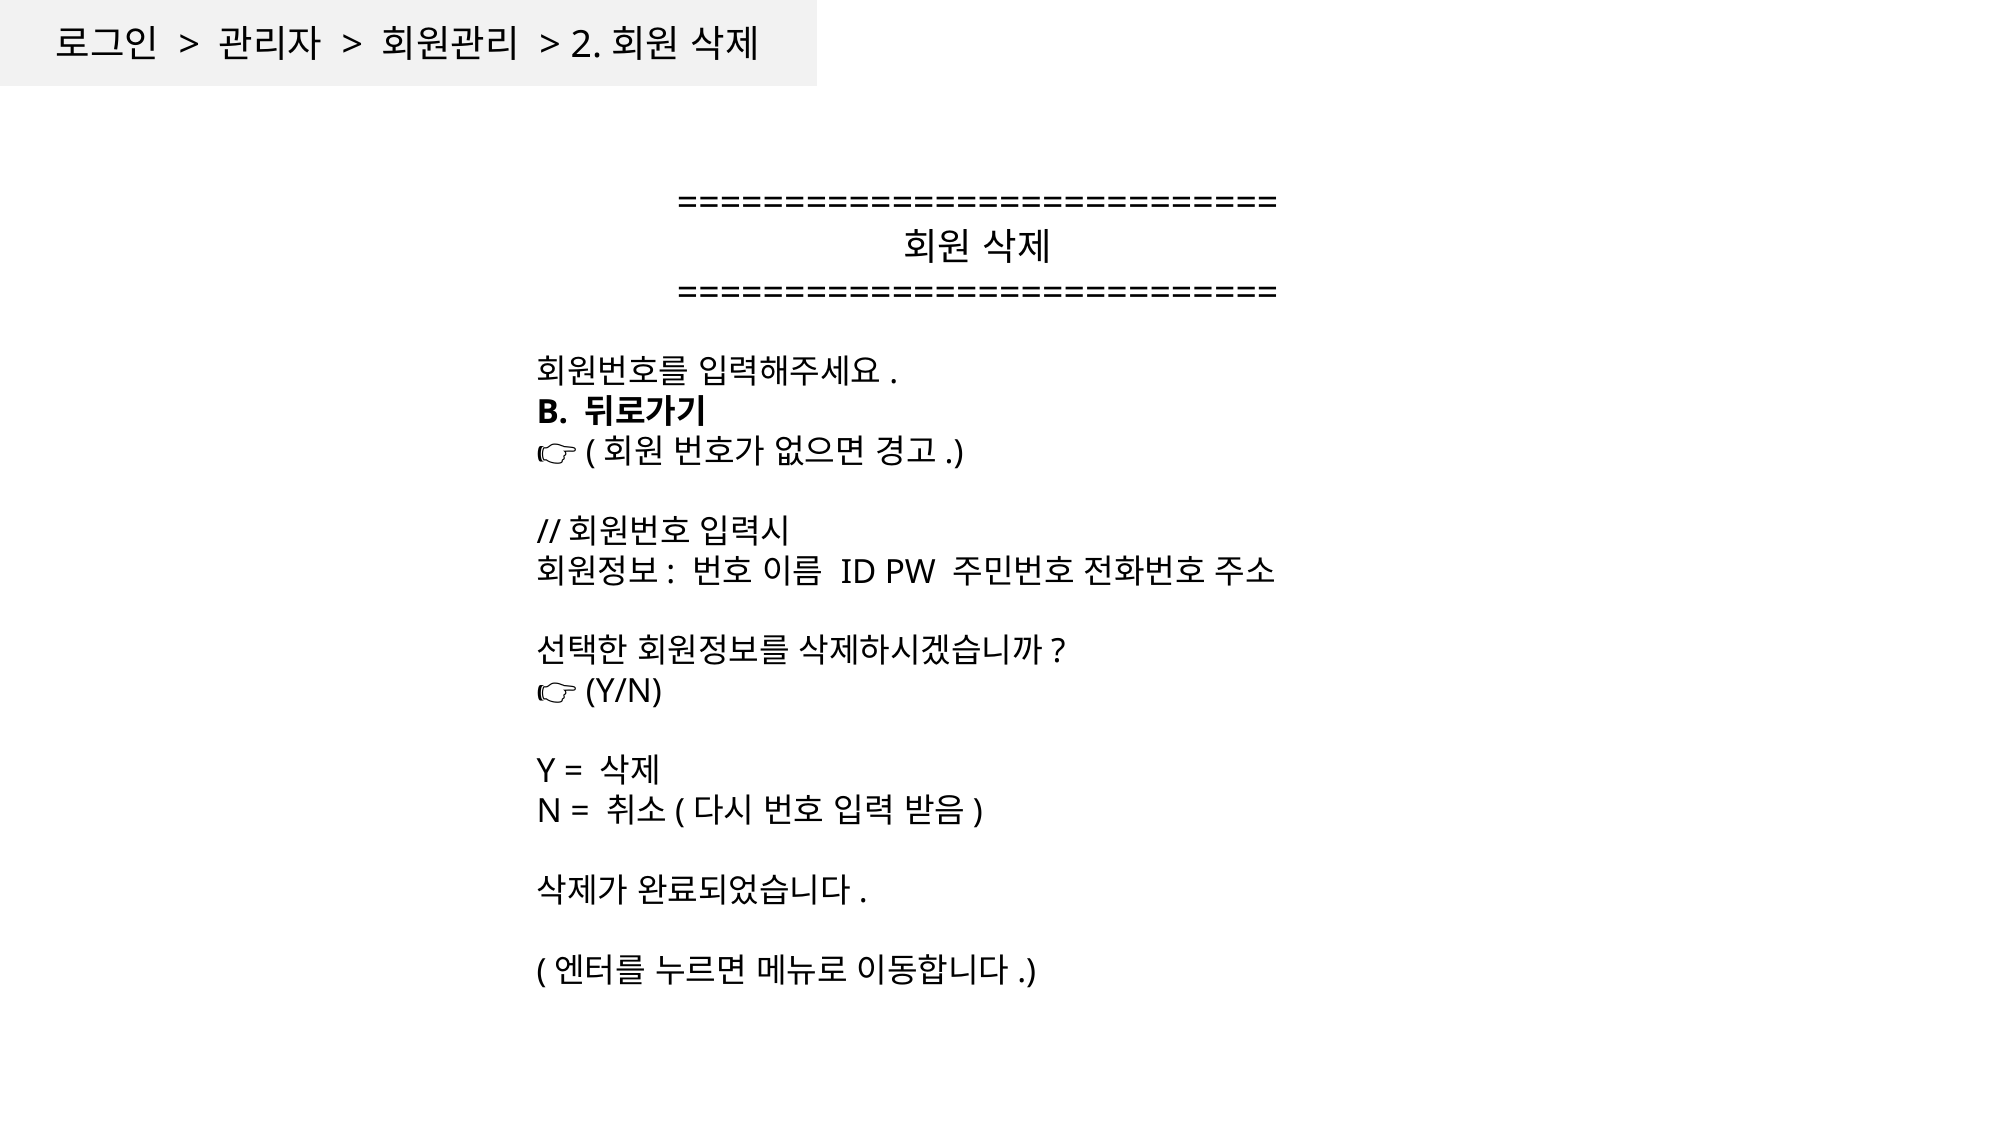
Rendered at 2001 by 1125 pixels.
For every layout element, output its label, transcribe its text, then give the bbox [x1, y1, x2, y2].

text_box ============================ 회원 삭제 ============================ [587, 170, 1368, 366]
text_box 회원번호를 입력해주세요. B. 뒤로가기 👉 (회원 번호가 없으면 경고.) //회원번호 입력시 회원정보: 번호 이름 ID PW 주민번호 전화번호 주소 선택한 회원정보를 삭제하시겠습니까? 👉 (Y/N) Y = 삭제 N = 취소(다시 번호 입력 받음) 삭제가 완료되었습니다. (엔터를 누르면 메뉴로 이동합니다.) [521, 342, 1480, 1077]
text_box 로그인 > 관리자 > 회원관리 > 2.회원 삭제 [0, 0, 817, 85]
